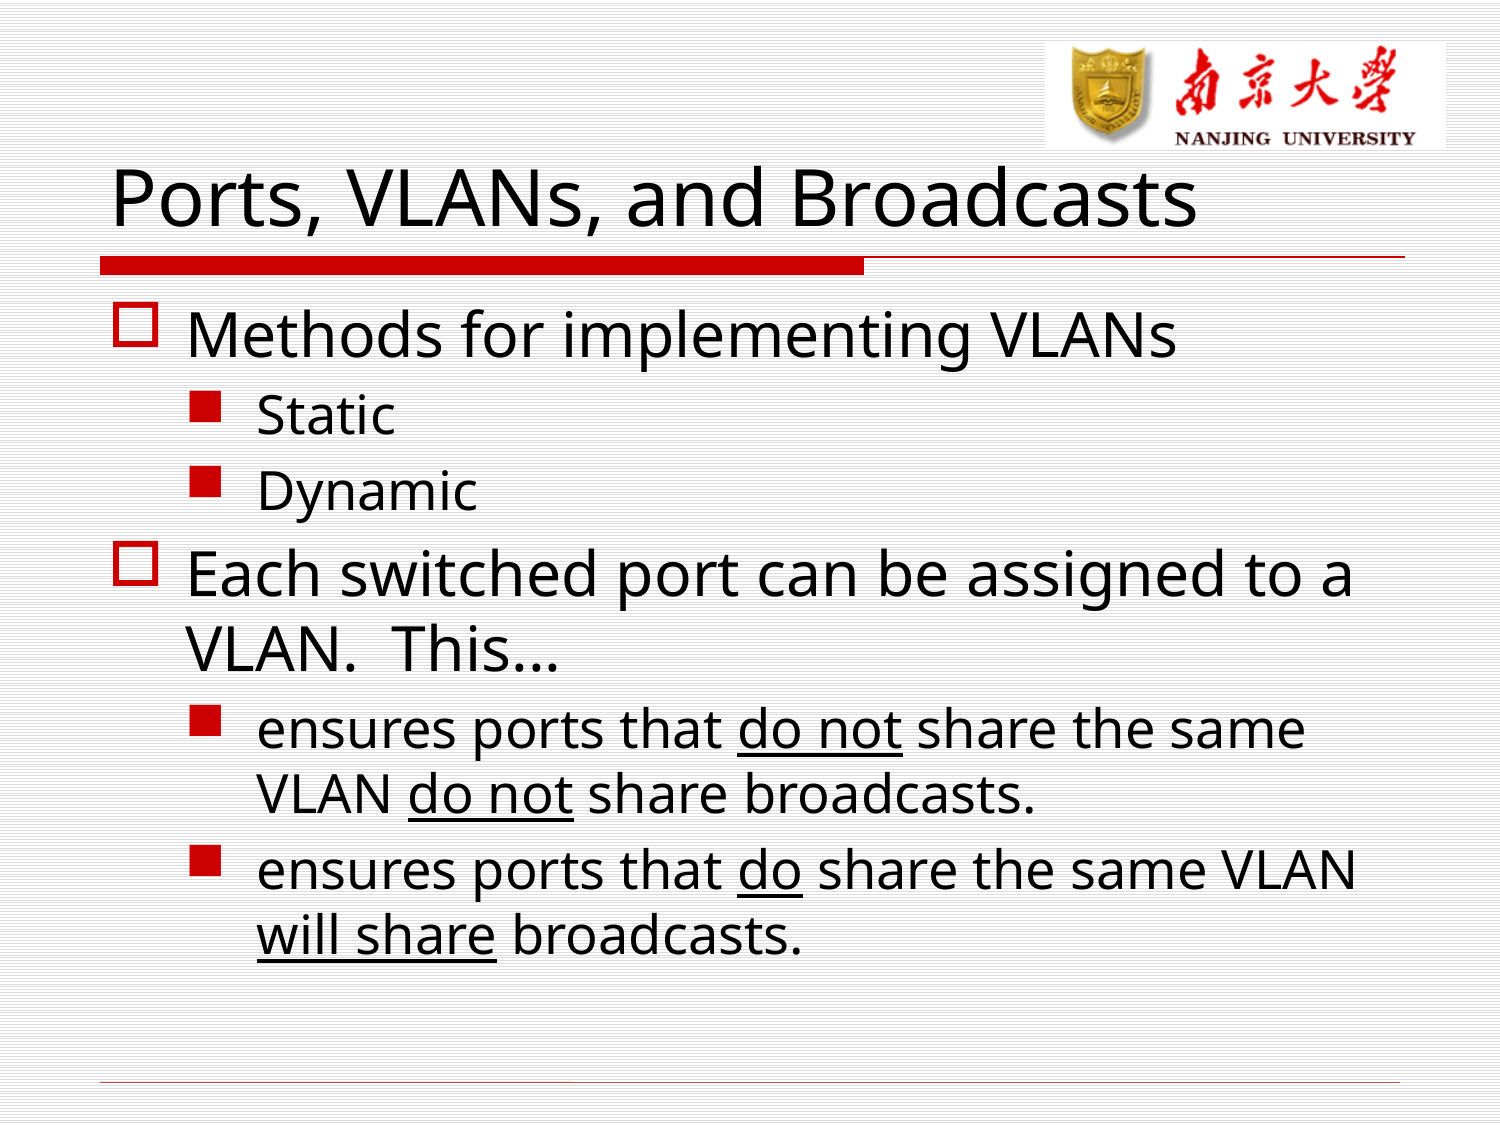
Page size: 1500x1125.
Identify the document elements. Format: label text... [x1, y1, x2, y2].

picture [1045, 42, 1446, 148]
title Ports, VLANs, and Broadcasts [94, 50, 1407, 250]
list Methods for implementing VLANs Static Dynamic Each switched port can be assigned to a VLAN. This... ensures ports that do not share the same VLAN do not share broadcasts. ensures ports that do share the same VLAN will share broadcasts. [92, 287, 1406, 988]
